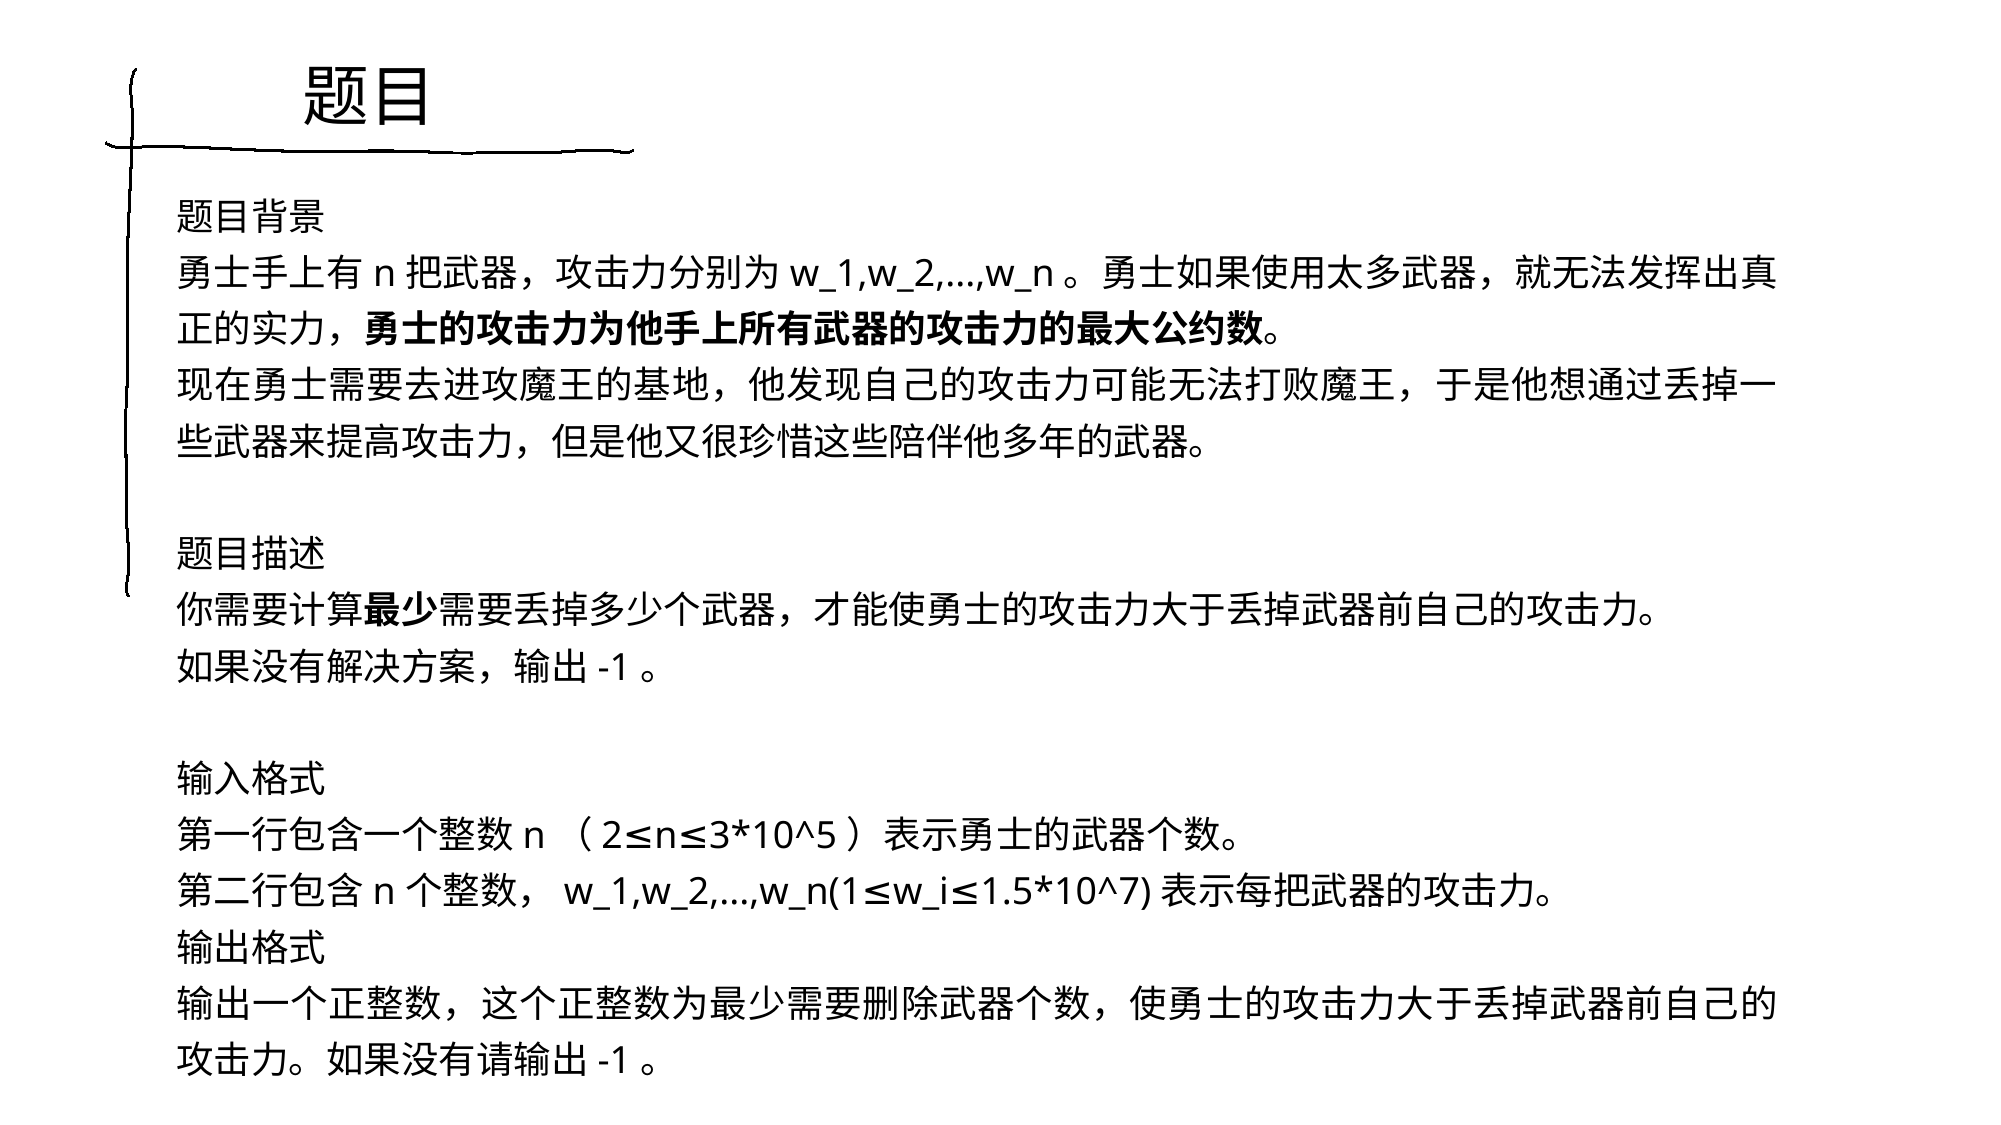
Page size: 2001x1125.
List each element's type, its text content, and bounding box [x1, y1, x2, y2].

text_box [133, 145, 634, 155]
text_box 题目 [287, 45, 451, 141]
text_box 题目背景 勇士手上有n把武器，攻击力分别为w_1,w_2,...,w_n。勇士如果使用太多武器，就无法发挥出真正的实力，勇士的攻击力为他手上所有武器的攻击力的最大公约数。 现在勇士需要去进攻魔王的基地，他发现自己的攻击力可能无法打败魔王，于是他想通过丢掉一些武器来提高攻击力，但是他又很珍惜这些陪伴他多年的武器。 题目描述 你需要计算最少需要丢掉多少个武器，才能使勇士的攻击力大于丢掉武器前自己的攻击力。 如果没有解决方案，输出-1。 输入格式 第一行包含一个整数n（2≤n≤3*10^5）表示勇士的武器个数。 第二行包含n个整数，w_1,w_2,...,w_n(1≤w_i≤1.5*10^7)表示每把武器的攻击力。 输出格式 输出一个正整数，这个正整数为最少需要删除武器个数，使勇士的攻击力大于丢掉武器前自己的攻击力。如果没有请输出-1。 [161, 174, 1793, 1099]
text_box [124, 68, 137, 597]
text_box [105, 141, 130, 149]
